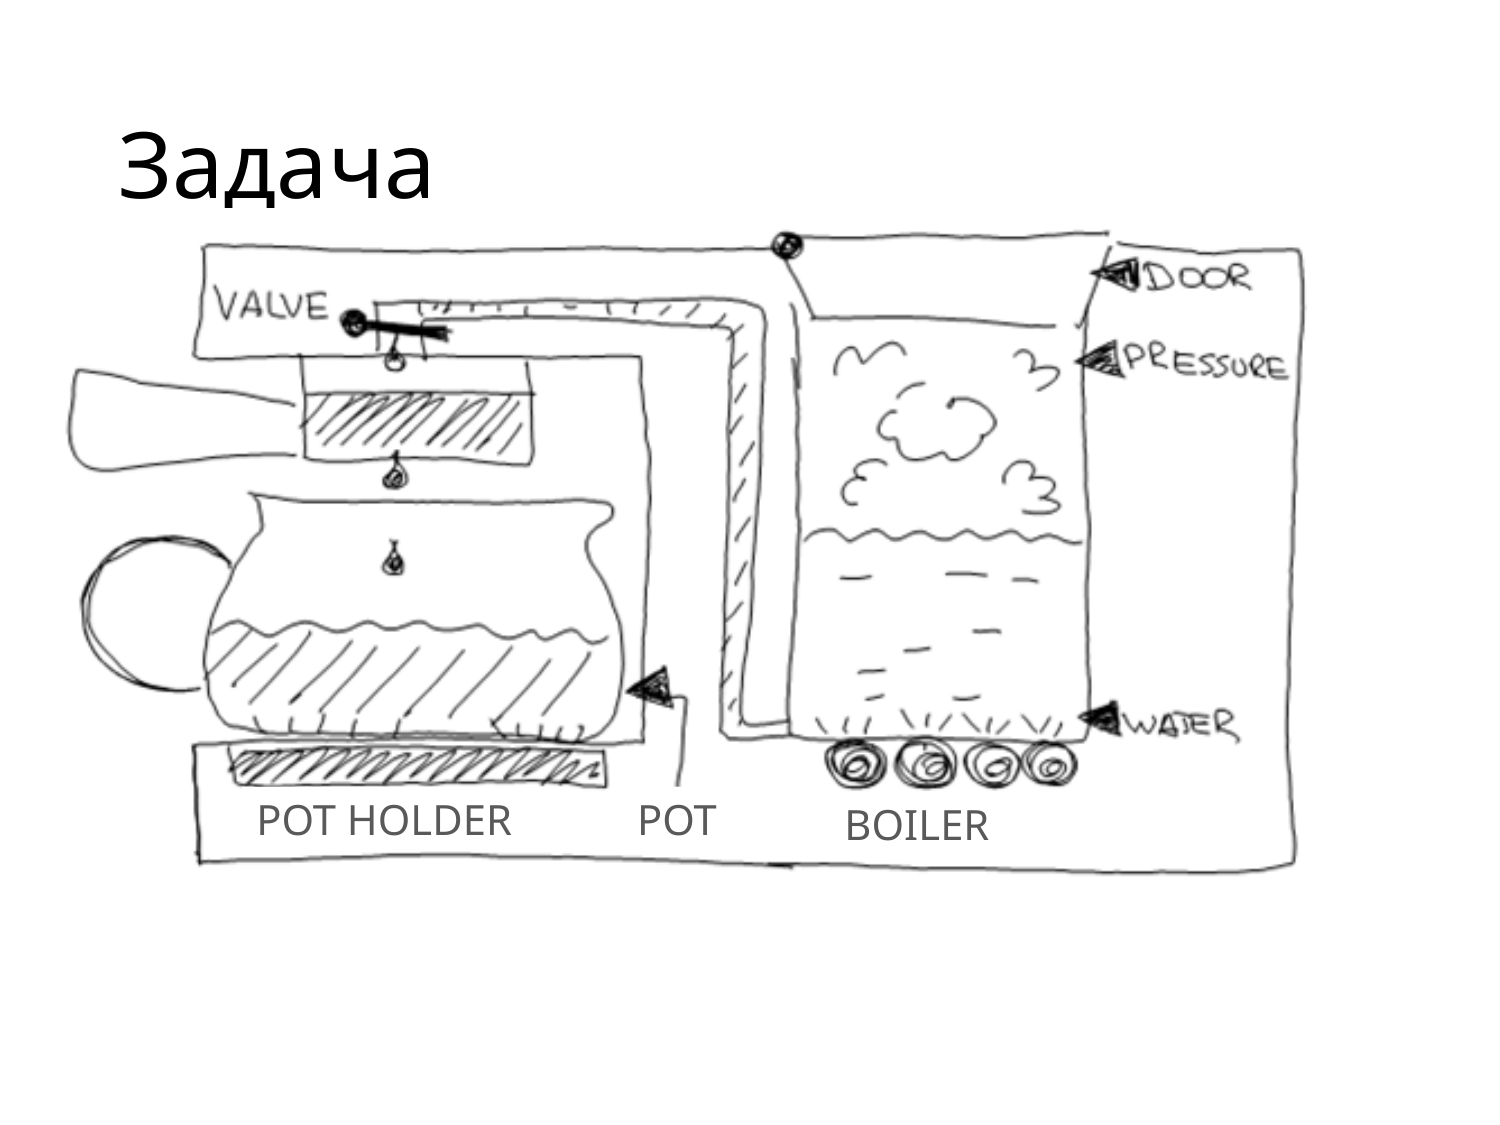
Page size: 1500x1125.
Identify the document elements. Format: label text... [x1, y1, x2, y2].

picture [33, 208, 1332, 910]
title Задача [103, 59, 1397, 278]
